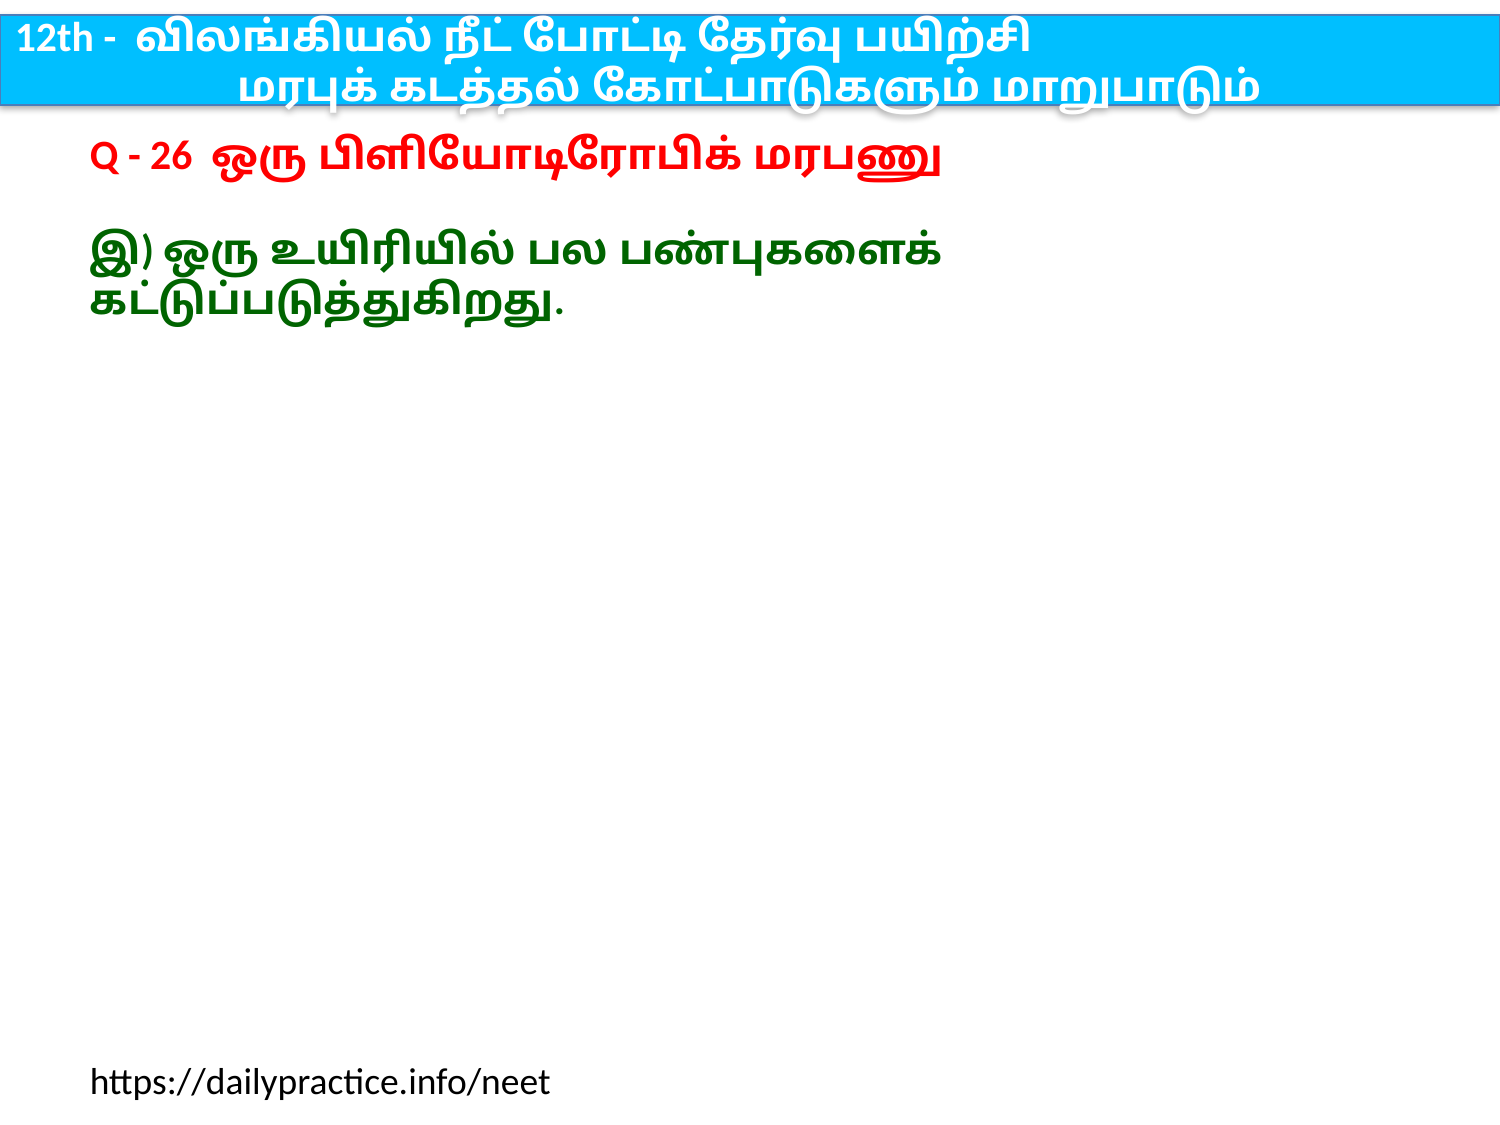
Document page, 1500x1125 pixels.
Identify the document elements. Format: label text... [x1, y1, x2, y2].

text_box Q - 26 ஒரு பிளியோடிரோபிக் மரபணு இ) ஒரு உயிரியில் பல பண்புகளைக் கட்டுப்படுத்துகிறது. [74, 75, 1275, 330]
text_box https://dailypractice.info/neet [74, 1049, 675, 1110]
text_box 12th - விலங்கியல் நீட் போட்டி தேர்வு பயிற்சி மரபுக் கடத்தல் கோட்பாடுகளும் மாறுபாடும் [0, 14, 1500, 106]
